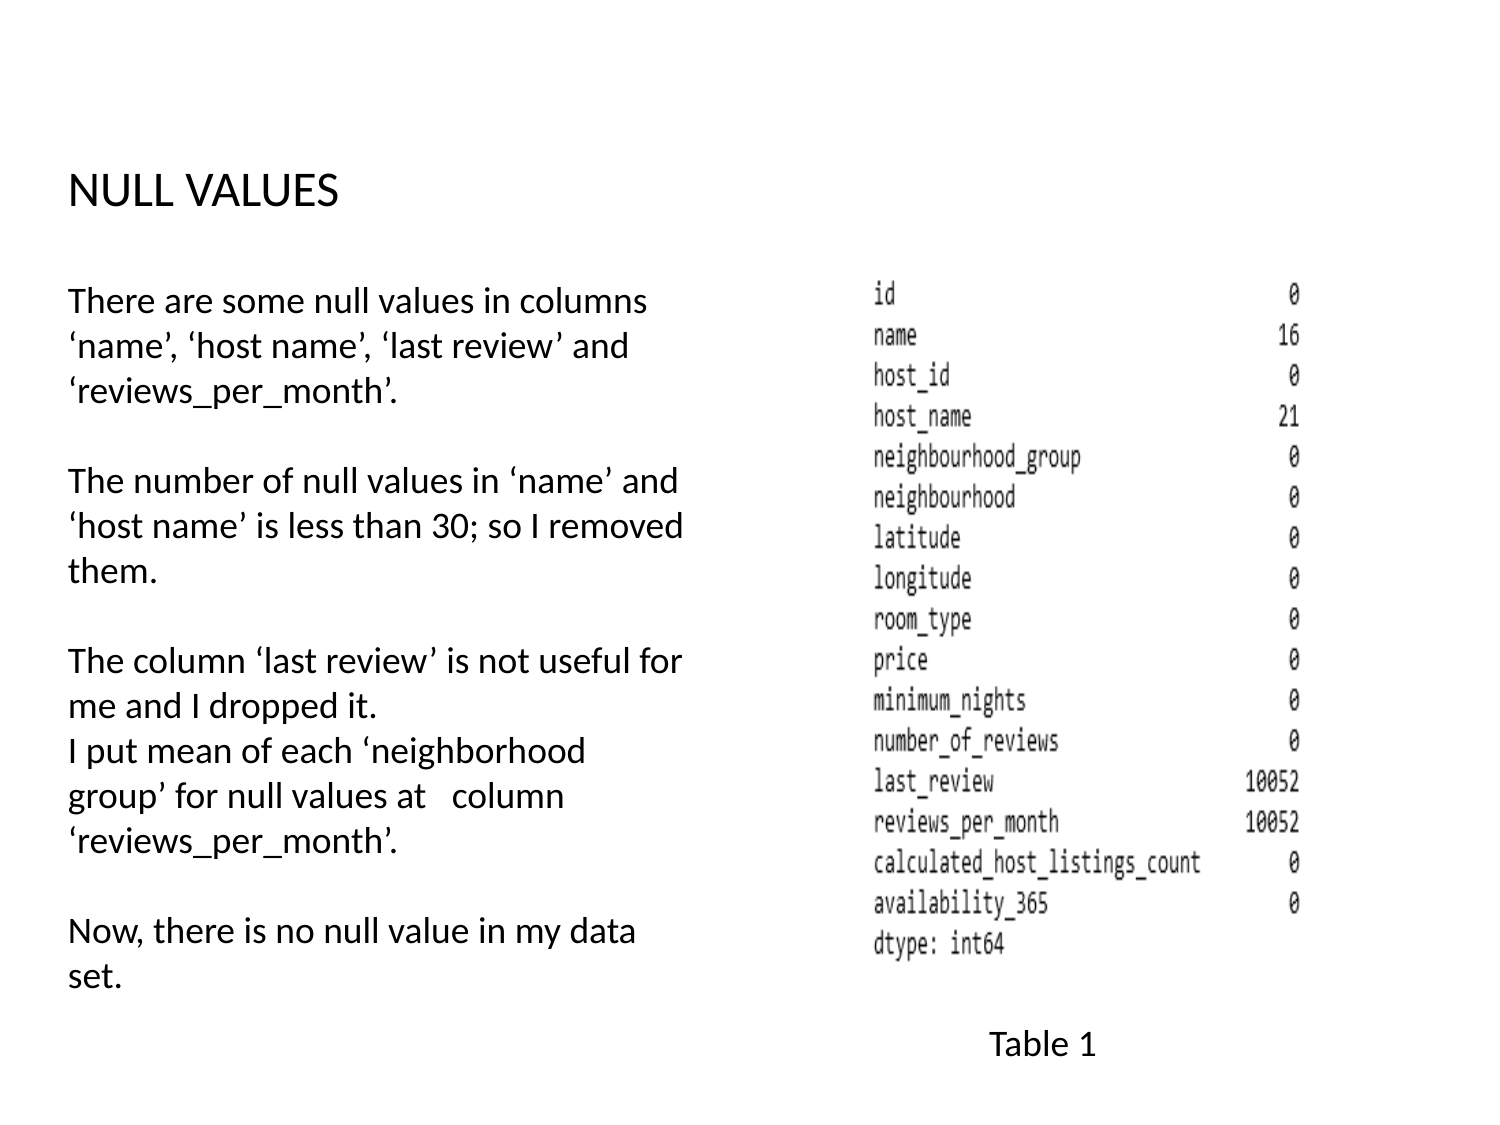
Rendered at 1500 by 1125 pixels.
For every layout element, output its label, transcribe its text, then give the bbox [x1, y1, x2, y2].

text_box Table 1 [974, 1011, 1306, 1072]
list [856, 266, 1341, 977]
text_box NULL VALUES There are some null values in columns ‘name’, ‘host name’, ‘last review’ and ‘reviews_per_month’. The number of null values in ‘name’ and ‘host name’ is less than 30; so I removed them. The column ‘last review’ is not useful for me and I dropped it. I put mean of each ‘neighborhood group’ for null values at column ‘reviews_per_month’. Now, there is no null value in my data set. [53, 148, 703, 1004]
